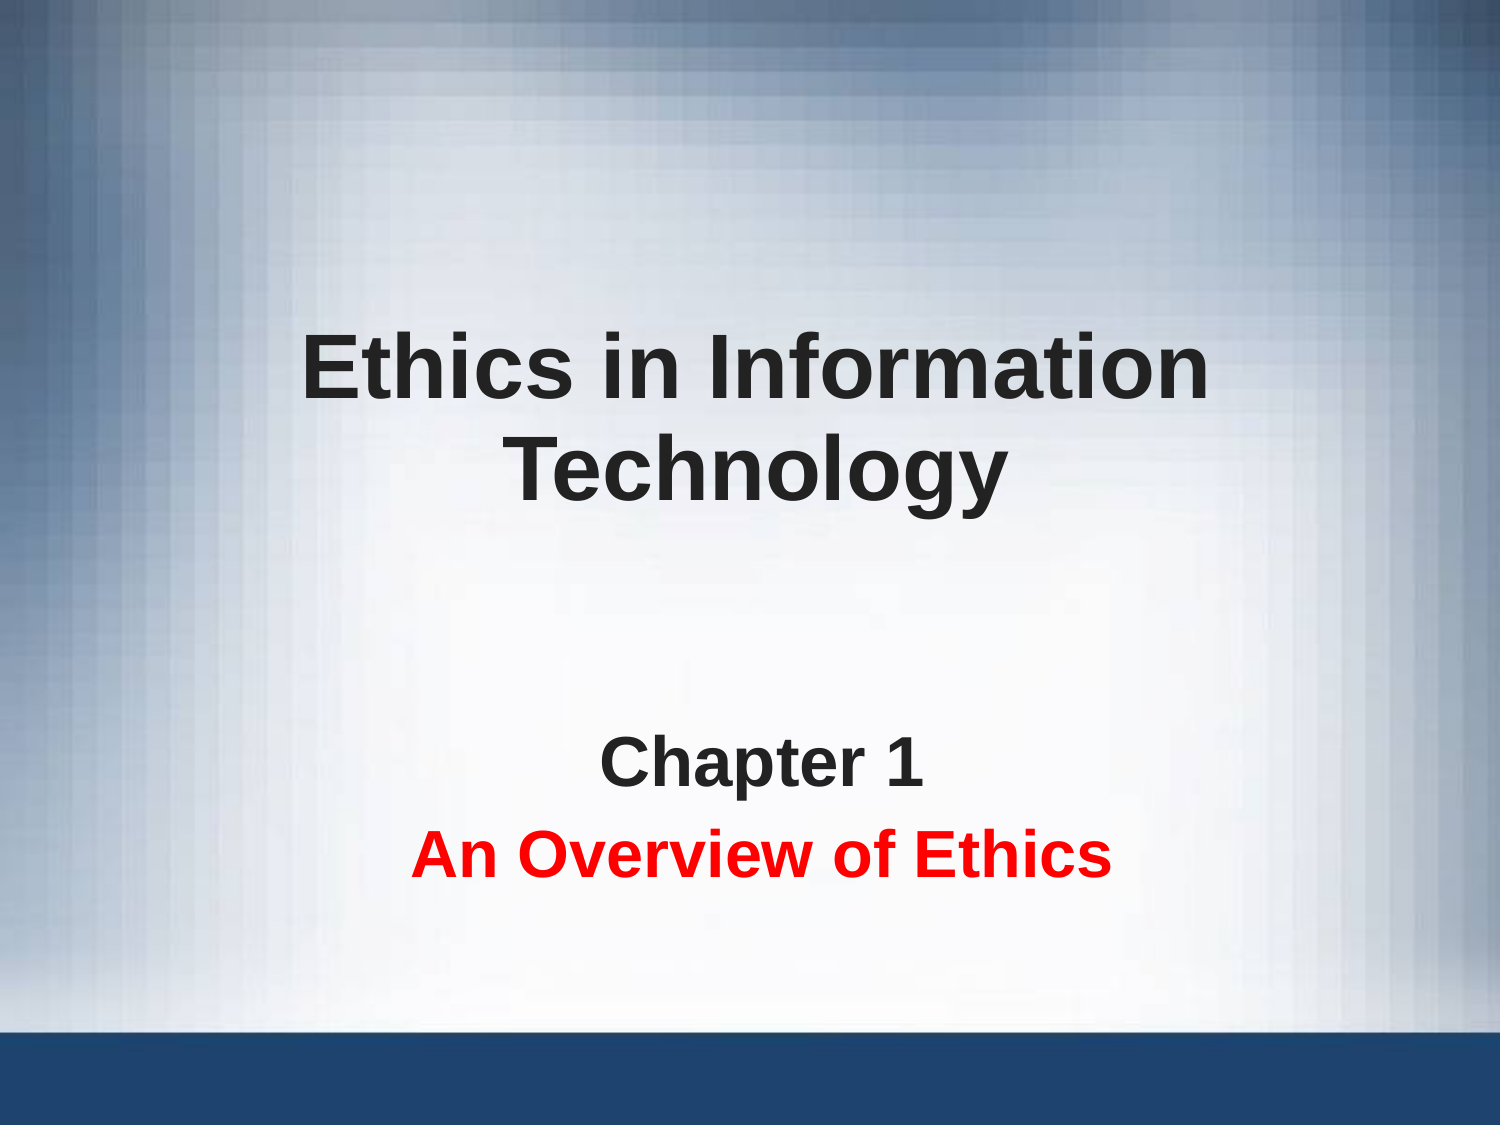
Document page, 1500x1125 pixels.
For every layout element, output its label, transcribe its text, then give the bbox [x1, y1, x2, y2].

picture [0, 0, 1500, 1125]
title Ethics in Information Technology [99, 237, 1413, 600]
subtitle Chapter 1 An Overview of Ethics [99, 725, 1425, 963]
